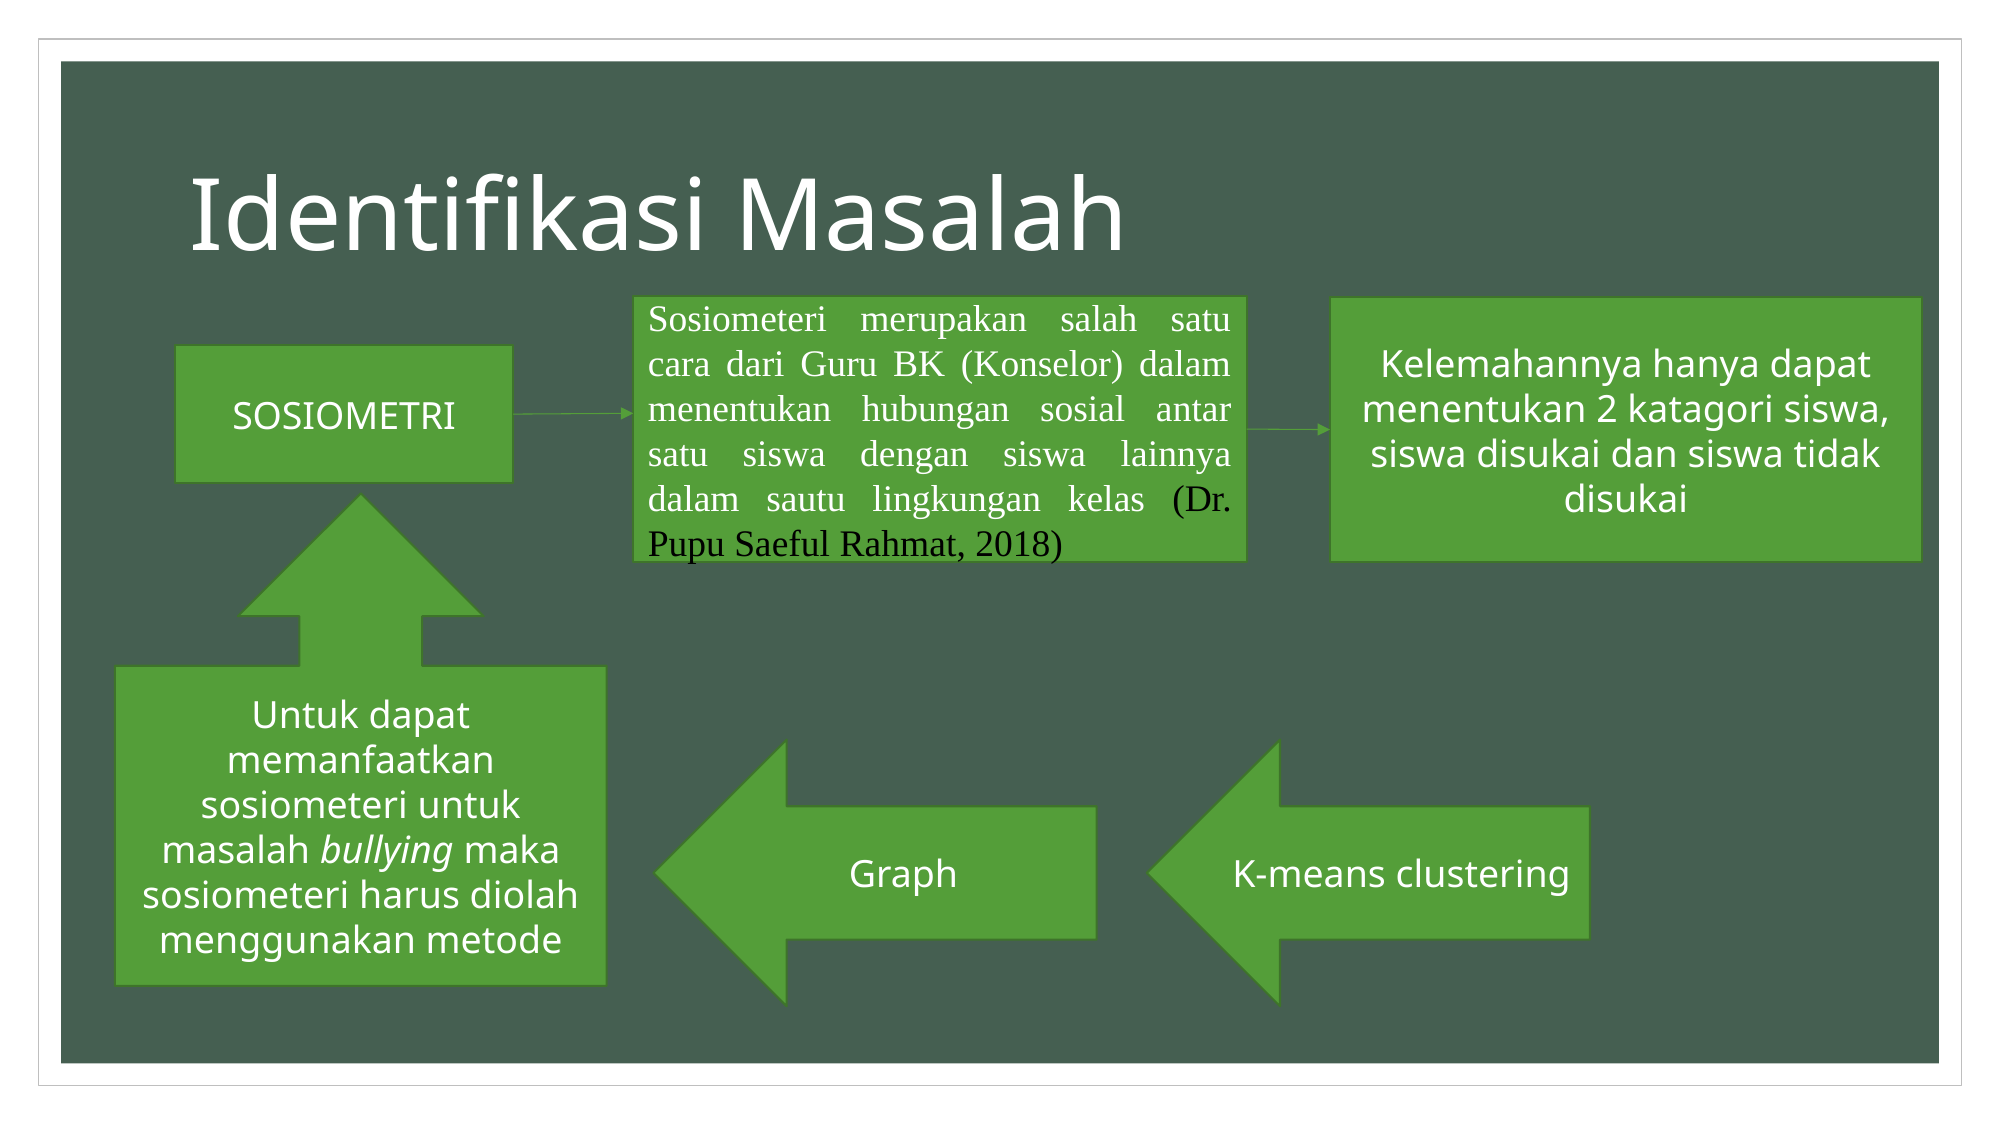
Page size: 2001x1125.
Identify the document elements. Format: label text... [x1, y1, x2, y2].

title Identifikasi Masalah [174, 105, 1825, 331]
text_box Kelemahannya hanya dapat menentukan 2 katagori siswa, siswa disukai dan siswa tidak disukai [1329, 296, 1923, 563]
text_box Graph [652, 738, 1098, 1008]
text_box Sosiometeri merupakan salah satu cara dari Guru BK (Konselor) dalam menentukan hubungan sosial antar satu siswa dengan siswa lainnya dalam sautu lingkungan kelas (Dr. Pupu Saeful Rahmat, 2018) [632, 295, 1248, 563]
text_box K-means clustering [1145, 738, 1592, 1008]
text_box SOSIOMETRI [174, 344, 514, 484]
text_box Untuk dapat memanfaatkan sosiometeri untuk masalah bullying maka sosiometeri harus diolah menggunakan metode [113, 492, 608, 987]
